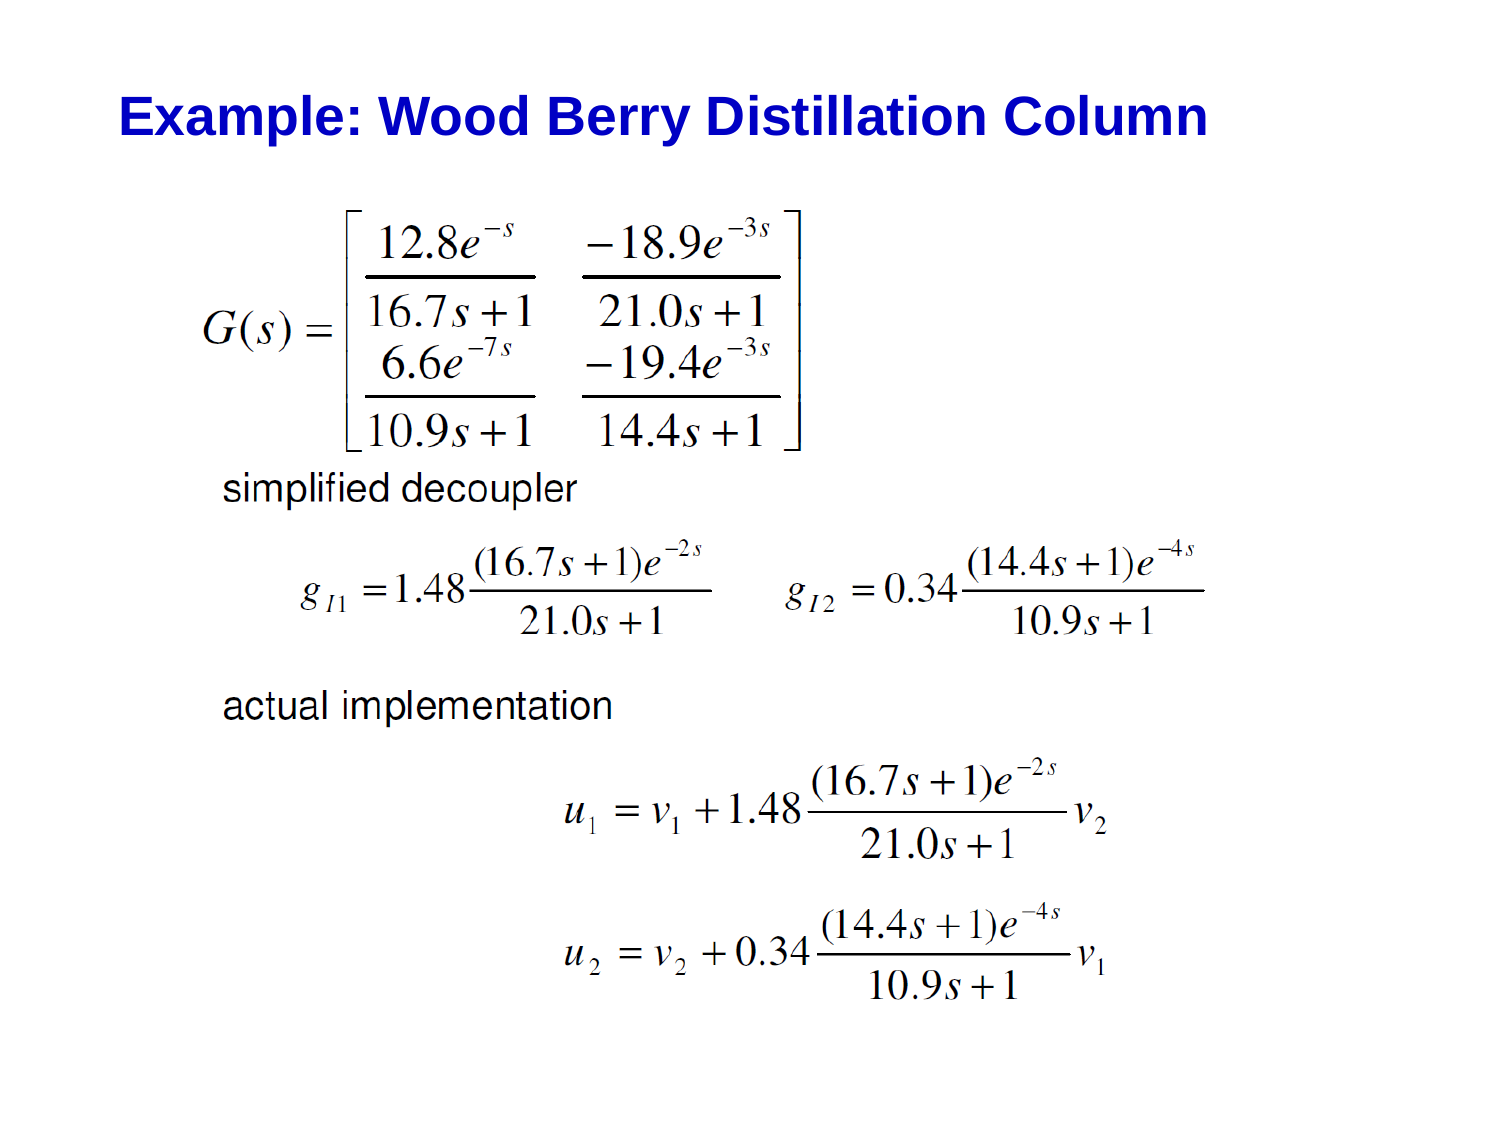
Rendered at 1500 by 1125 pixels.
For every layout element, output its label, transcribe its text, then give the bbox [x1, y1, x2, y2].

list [131, 193, 1314, 1043]
title Example: Wood Berry Distillation Column [103, 59, 1397, 176]
